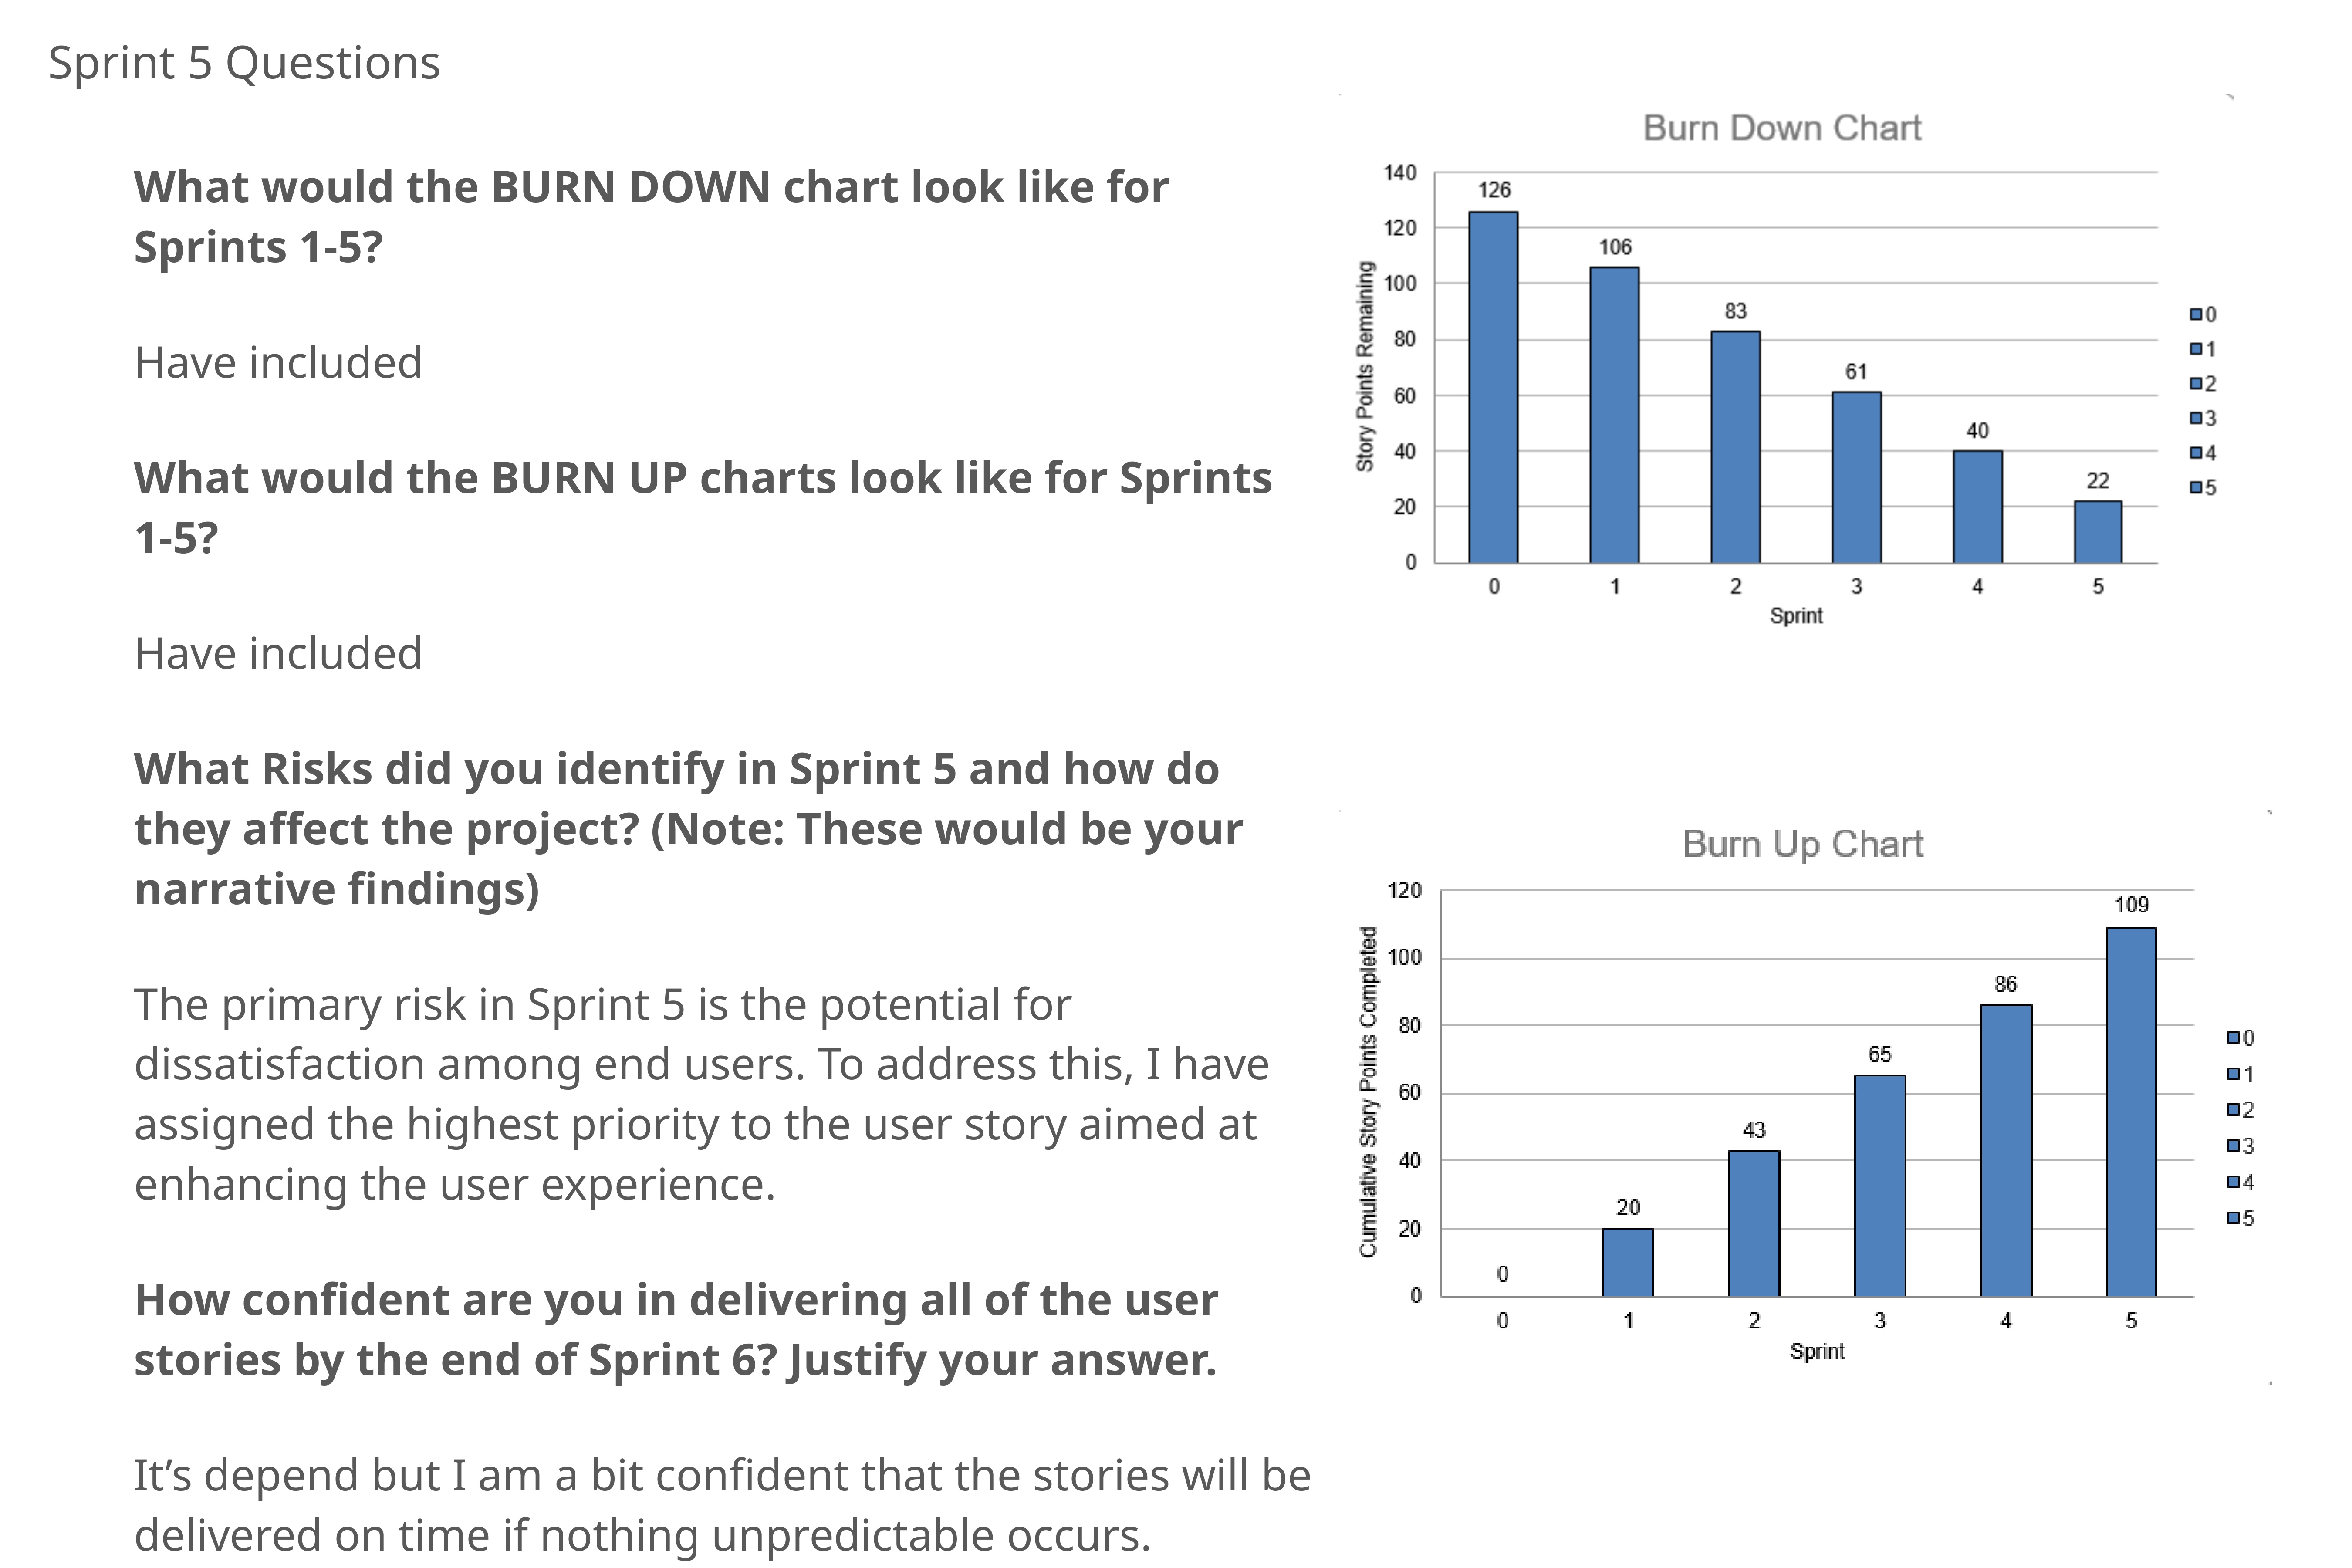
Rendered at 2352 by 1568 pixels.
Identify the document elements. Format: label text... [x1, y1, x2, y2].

subtitle What would the BURN DOWN chart look like for Sprints 1-5? Have included What would the BURN UP charts look like for Sprints 1-5? Have included What Risks did you identify in Sprint 5 and how do they affect the project? (Note: These would be your narrative findings) The primary risk in Sprint 5 is the potential for dissatisfaction among end users. To address this, I have assigned the highest priority to the user story aimed at enhancing the user experience. How confident are you in delivering all of the user stories by the end of Sprint 6? Justify your answer. It’s depend but I am a bit confident that the stories will be delivered on time if nothing unpredictable occurs. [109, 154, 1340, 1568]
picture [1339, 94, 2234, 643]
subtitle Sprint 5 Questions [23, 0, 2215, 154]
picture [1339, 810, 2272, 1385]
